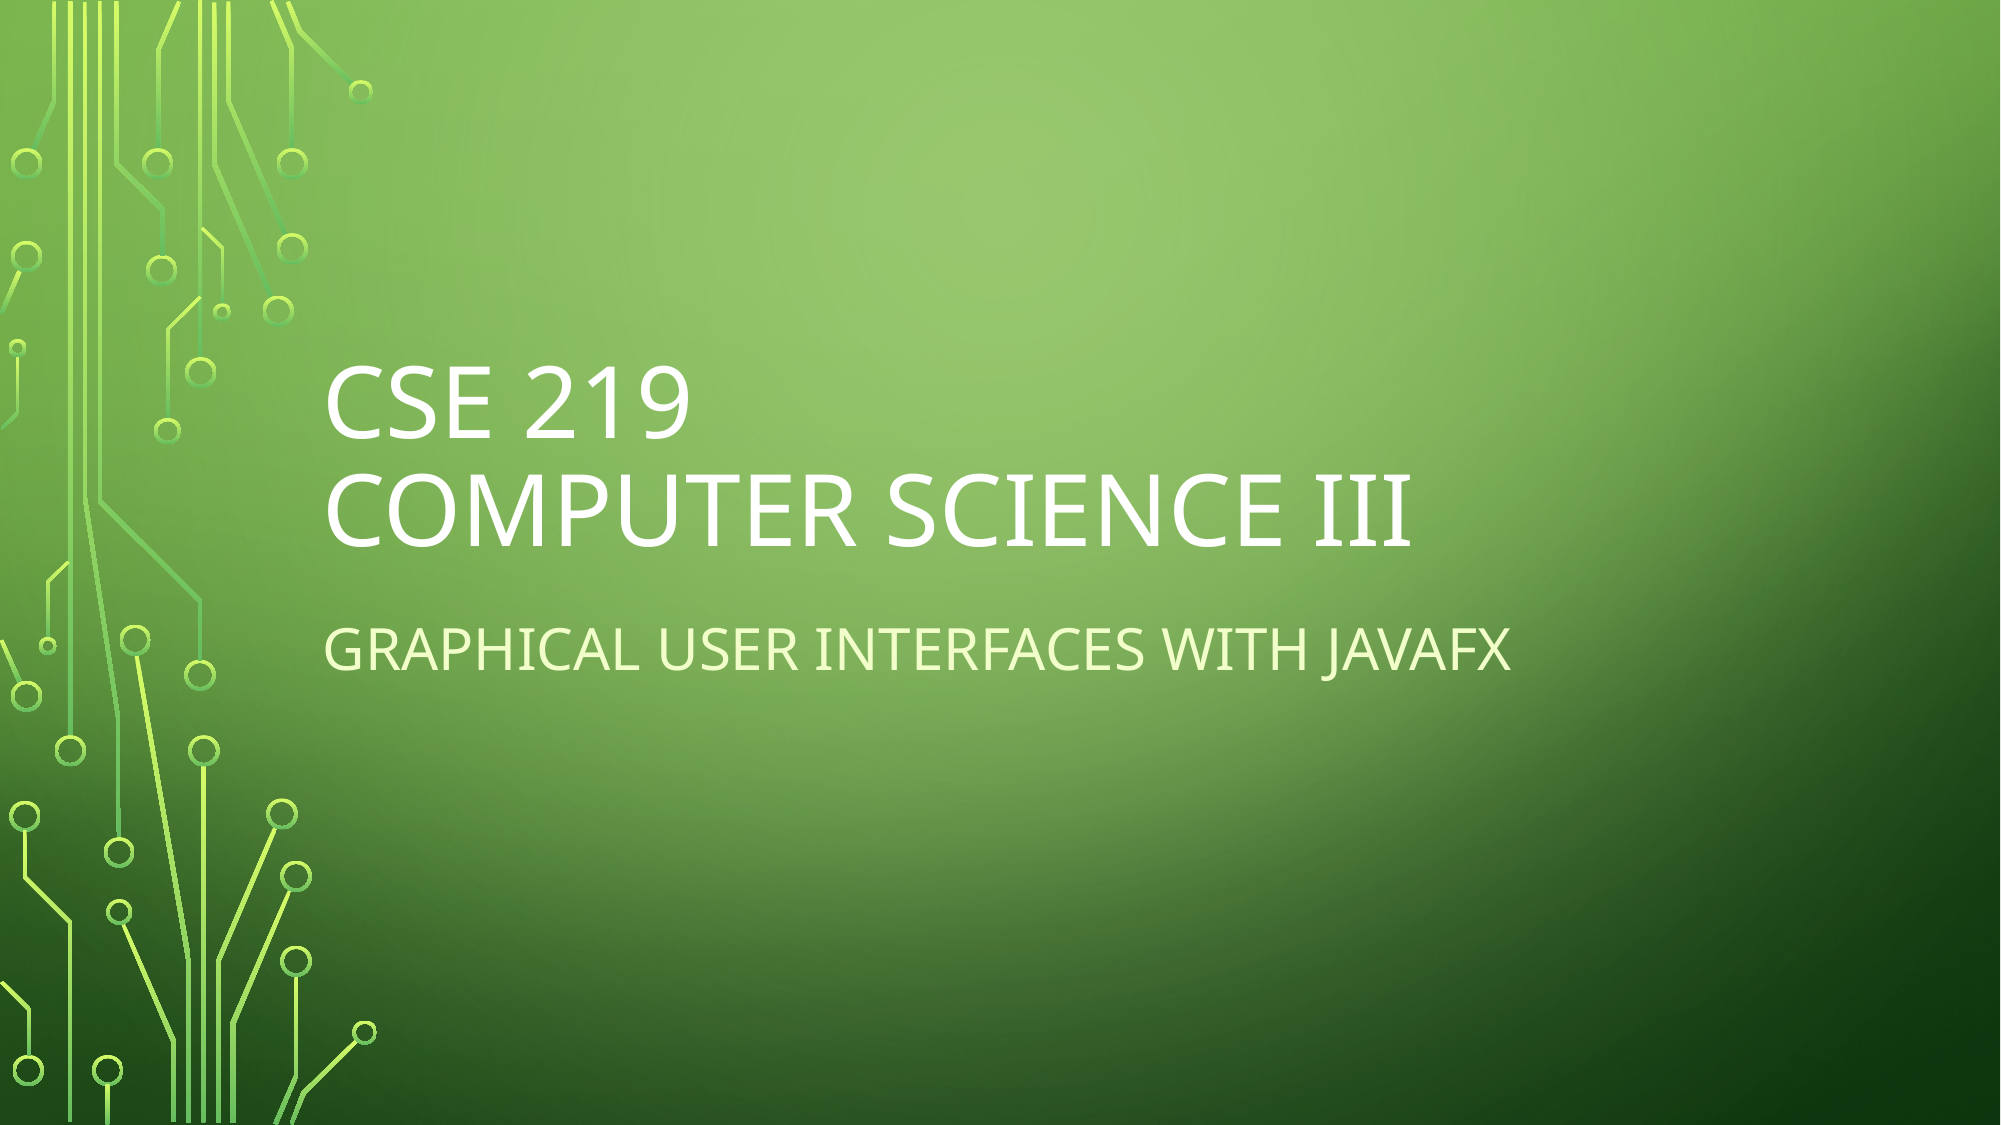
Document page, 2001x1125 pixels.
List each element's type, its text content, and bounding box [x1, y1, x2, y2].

subtitle Graphical user interfaces with javafx [307, 590, 1750, 863]
title CSE 219 Computer science III [307, 184, 1750, 576]
